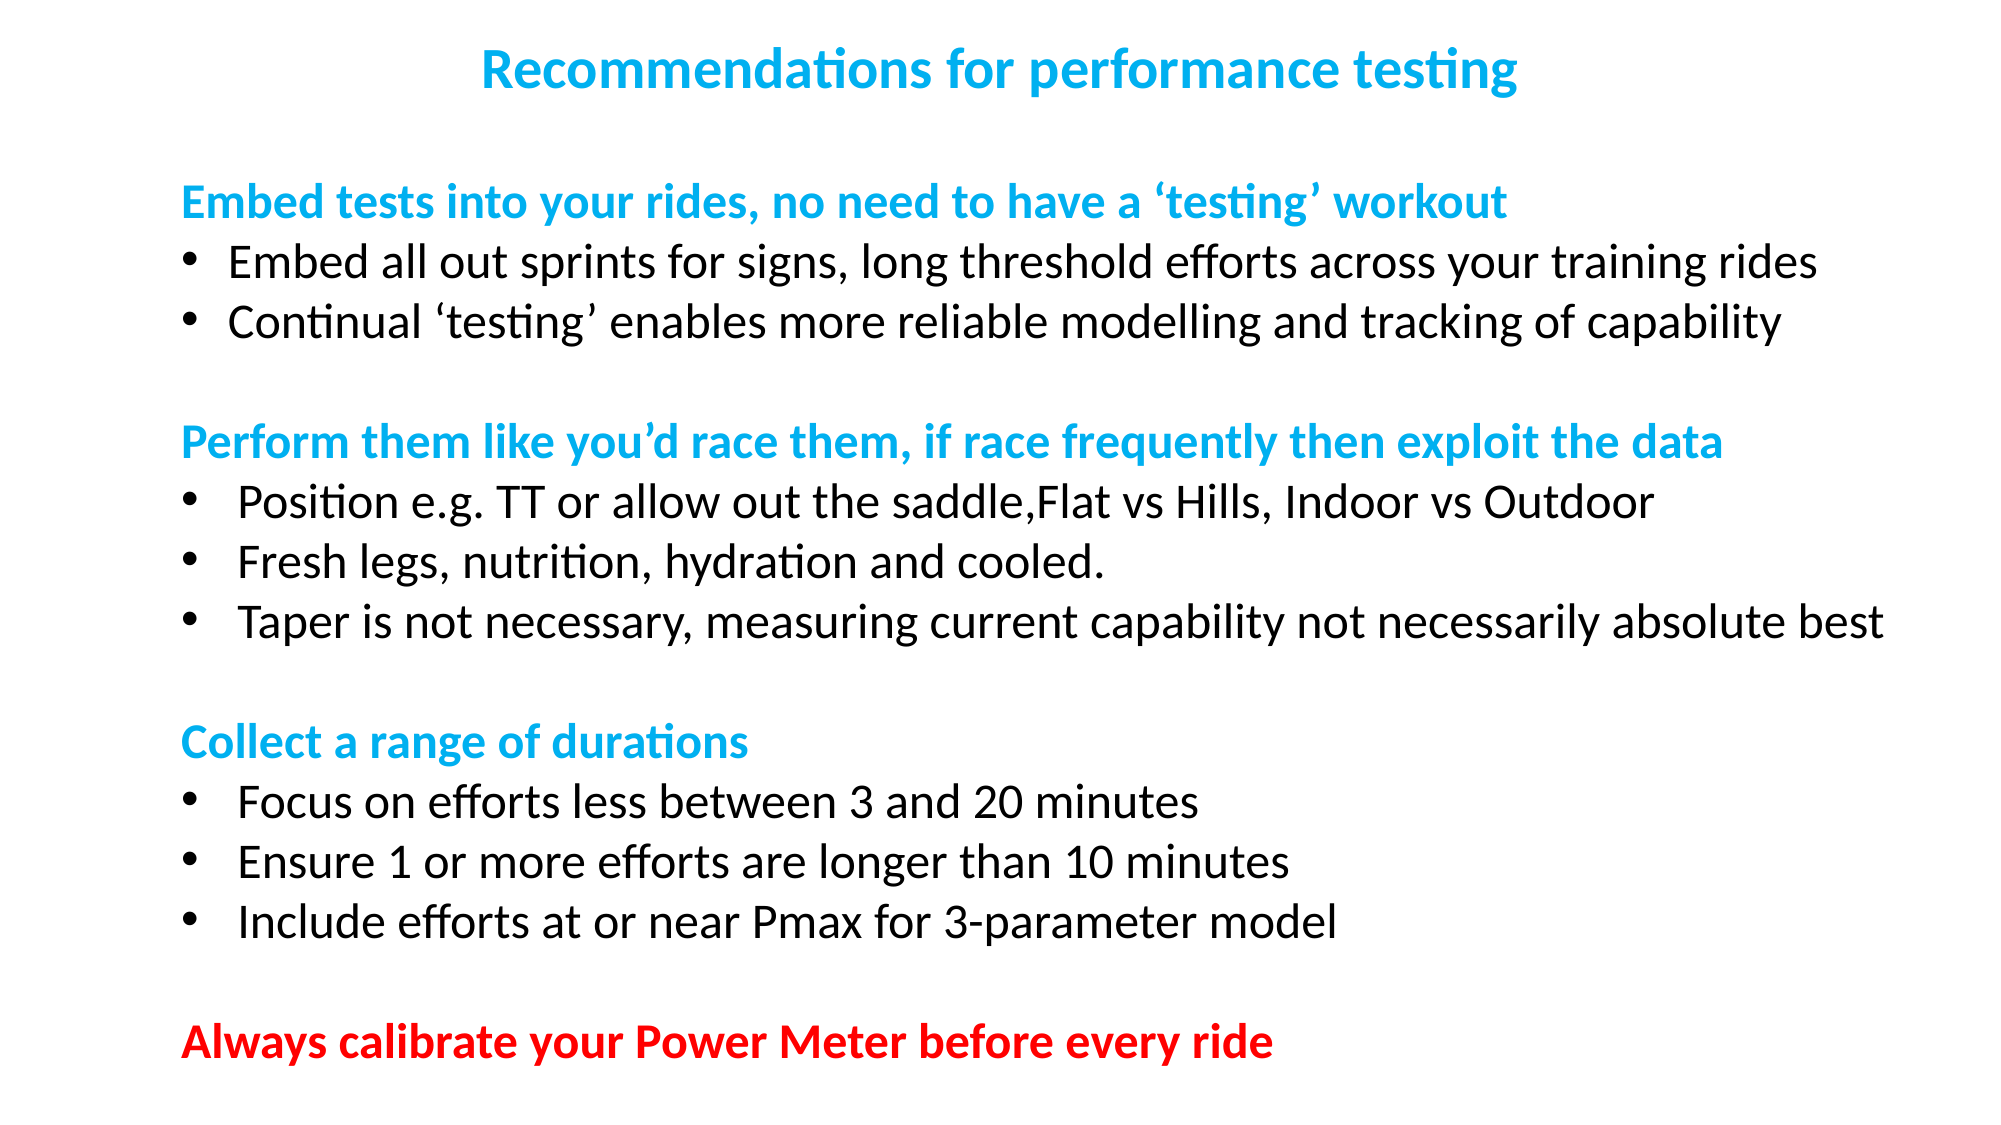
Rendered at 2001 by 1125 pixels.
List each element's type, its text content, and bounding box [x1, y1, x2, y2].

text_box Embed tests into your rides, no need to have a ‘testing’ workout Embed all out sprints for signs, long threshold efforts across your training rides Continual ‘testing’ enables more reliable modelling and tracking of capability Perform them like you’d race them, if race frequently then exploit the data Position e.g. TT or allow out the saddle,Flat vs Hills, Indoor vs Outdoor Fresh legs, nutrition, hydration and cooled. Taper is not necessary, measuring current capability not necessarily absolute best Collect a range of durations Focus on efforts less between 3 and 20 minutes Ensure 1 or more efforts are longer than 10 minutes Include efforts at or near Pmax for 3-parameter model Always calibrate your Power Meter before every ride [166, 161, 1938, 1076]
text_box Recommendations for performance testing [438, 22, 1562, 108]
